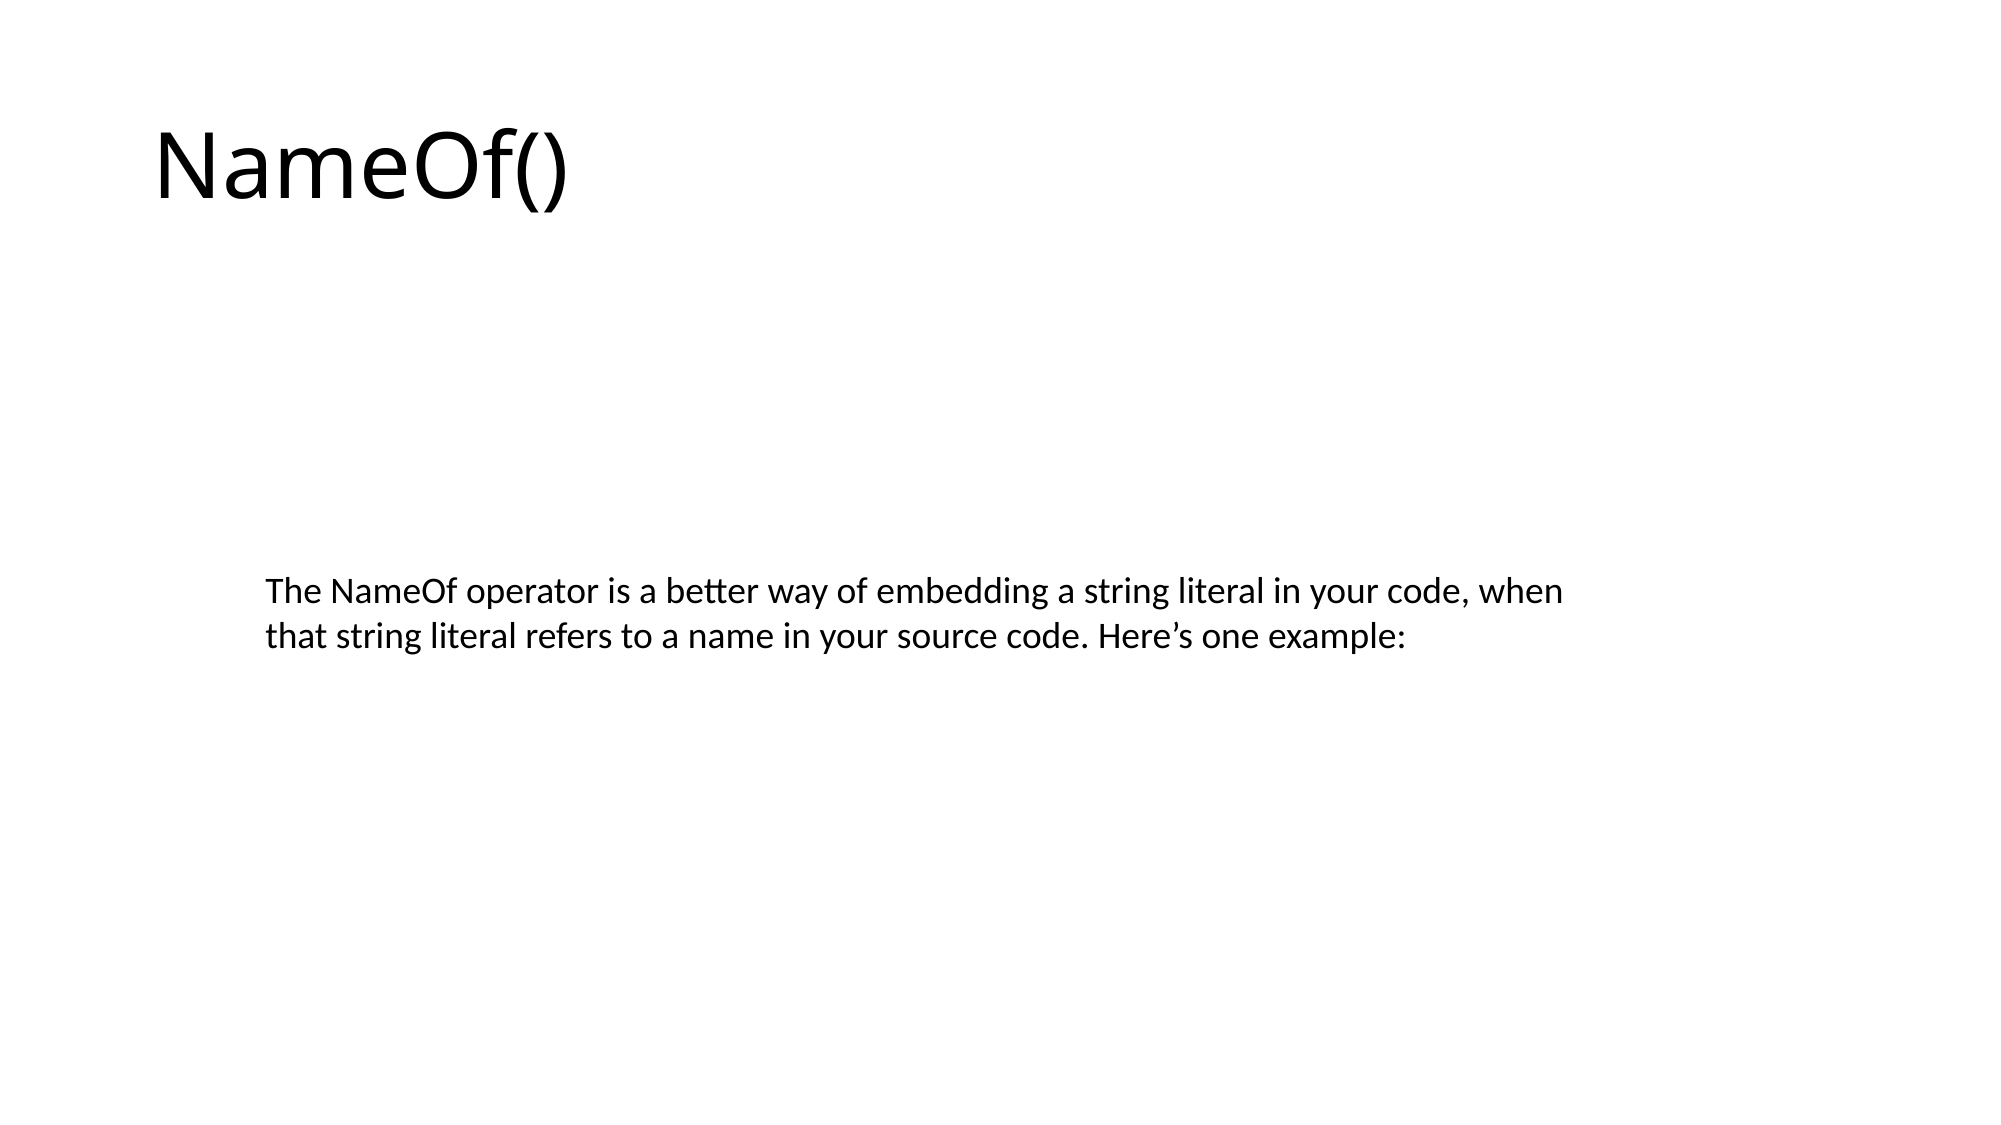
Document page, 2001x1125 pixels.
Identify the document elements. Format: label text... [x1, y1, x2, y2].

list The NameOf operator is a better way of embedding a string literal in your code, when that string literal refers to a name in your source code. Here’s one example: [250, 330, 1608, 983]
title NameOf() [137, 59, 1863, 278]
